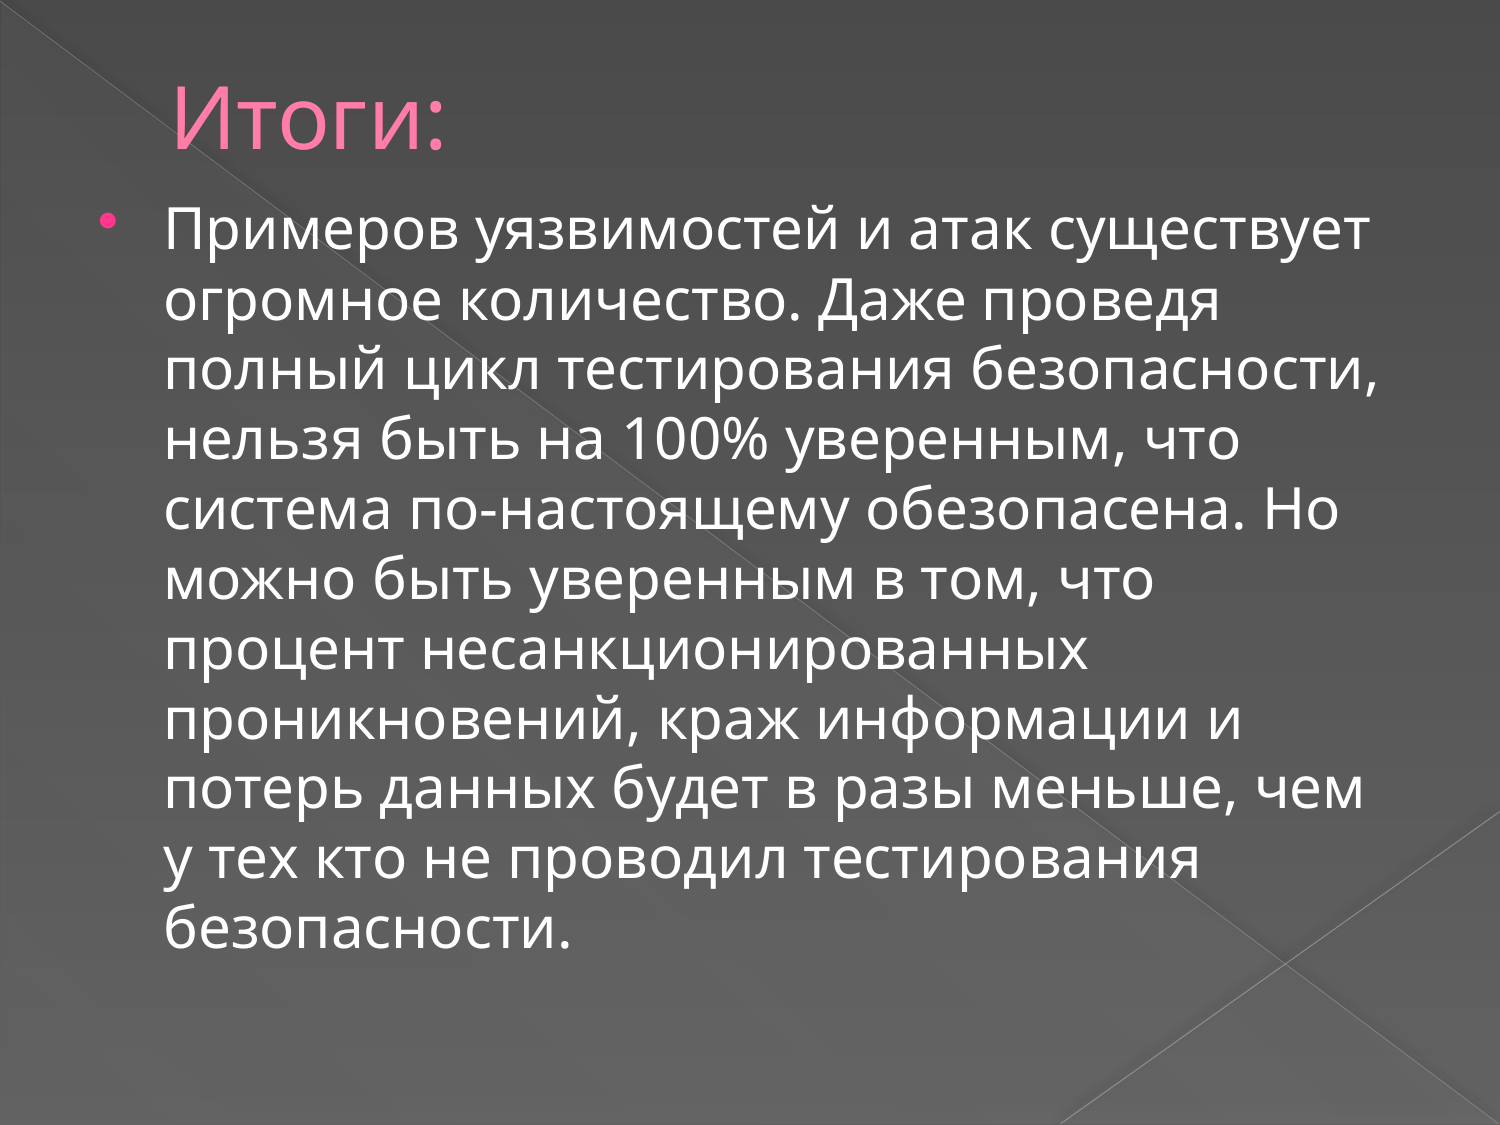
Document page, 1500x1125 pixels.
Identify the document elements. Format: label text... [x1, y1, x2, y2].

title Итоги: [75, 43, 1425, 184]
list Примеров уязвимостей и атак существует огромное количество. Даже проведя полный цикл тестирования безопасности, нельзя быть на 100% уверенным, что система по-настоящему обезопасена. Но можно быть уверенным в том, что процент несанкционированных проникновений, краж информации и потерь данных будет в разы меньше, чем у тех кто не проводил тестирования безопасности. [75, 184, 1425, 1059]
